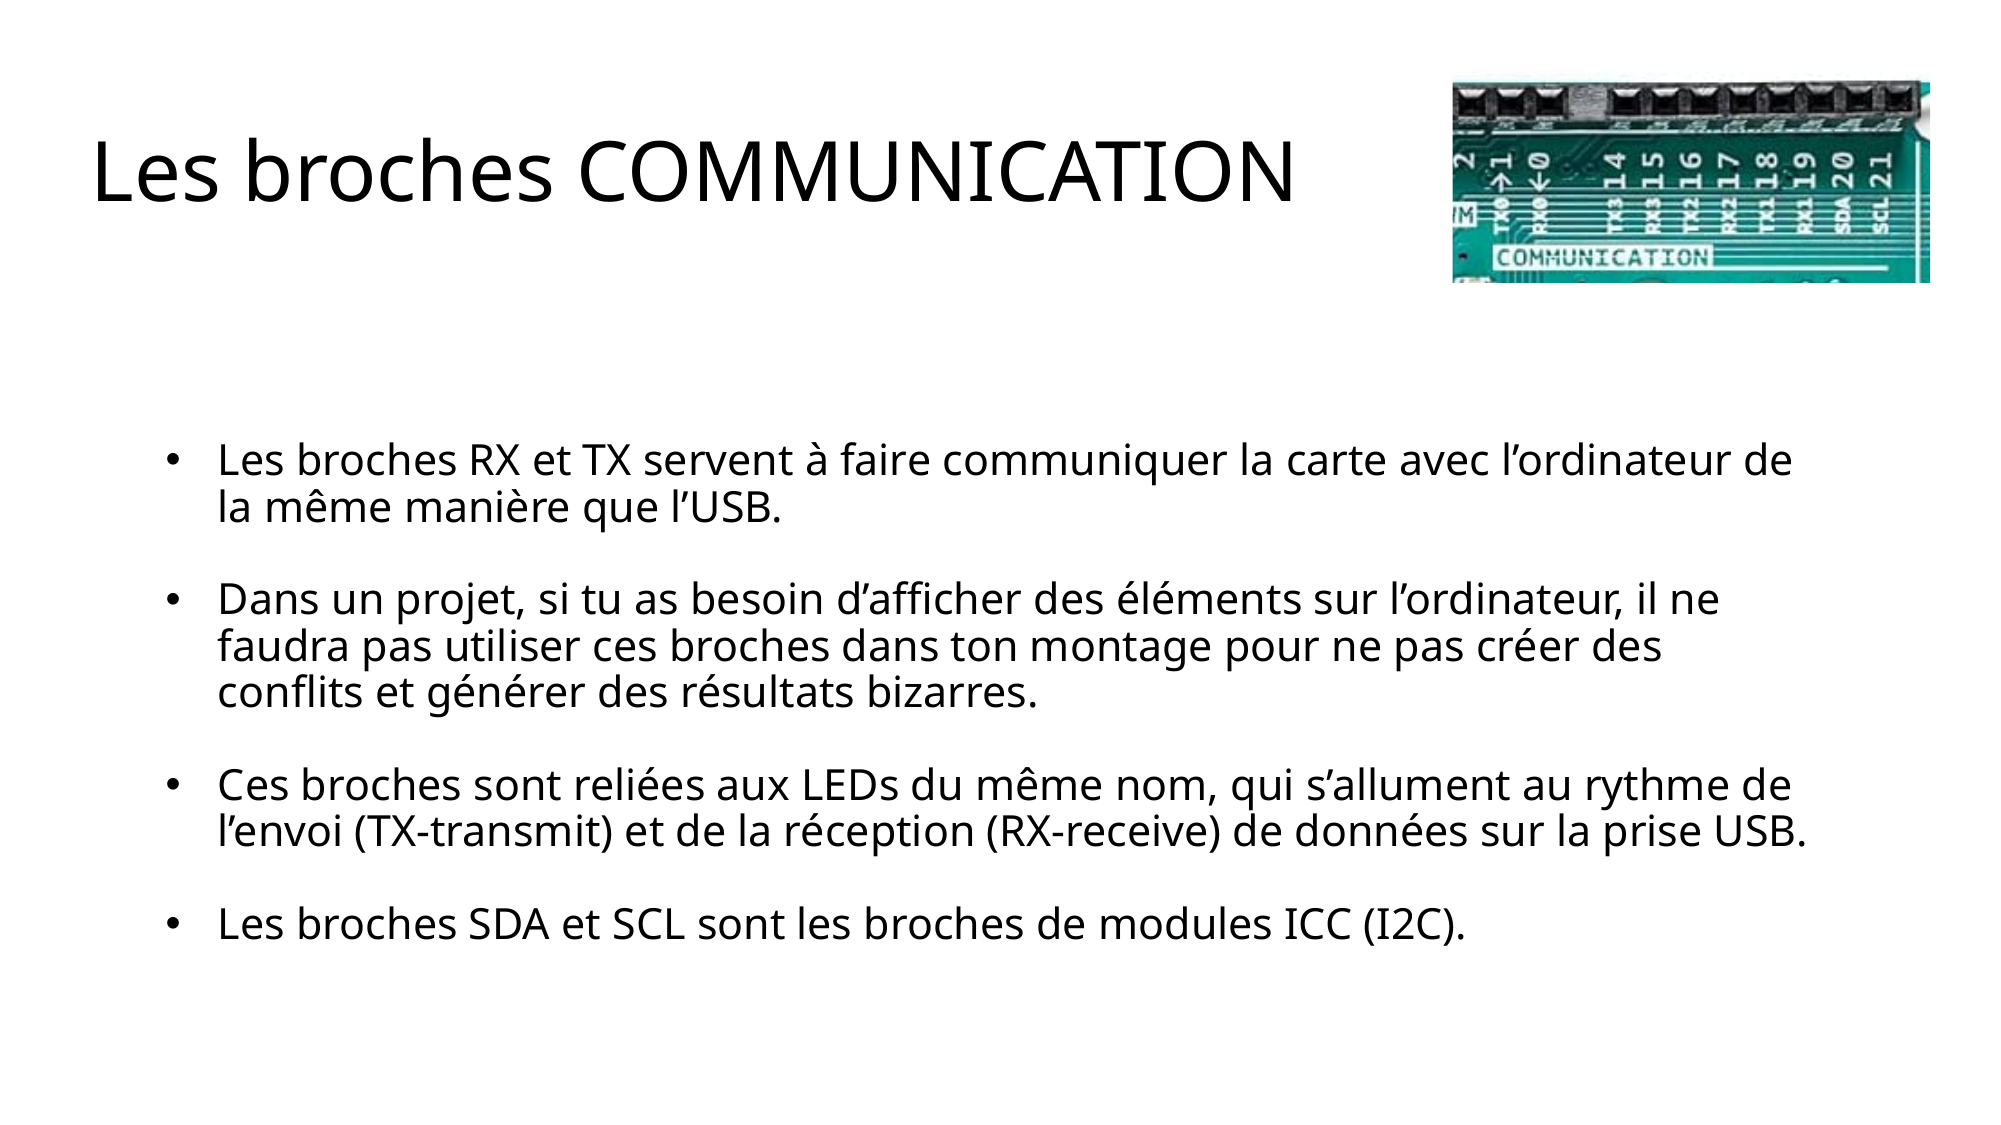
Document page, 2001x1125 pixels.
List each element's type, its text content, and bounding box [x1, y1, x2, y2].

picture [1452, 72, 1931, 283]
text_box Les broches COMMUNICATION [75, 65, 1801, 283]
text_box Les broches RX et TX servent à faire communiquer la carte avec l’ordinateur de la même manière que l’USB. Dans un projet, si tu as besoin d’afficher des éléments sur l’ordinateur, il ne faudra pas utiliser ces broches dans ton montage pour ne pas créer des conflits et générer des résultats bizarres. Ces broches sont reliées aux LEDs du même nom, qui s’allument au rythme de l’envoi (TX-transmit) et de la réception (RX-receive) de données sur la prise USB. Les broches SDA et SCL sont les broches de modules ICC (I2C). [150, 431, 1826, 998]
